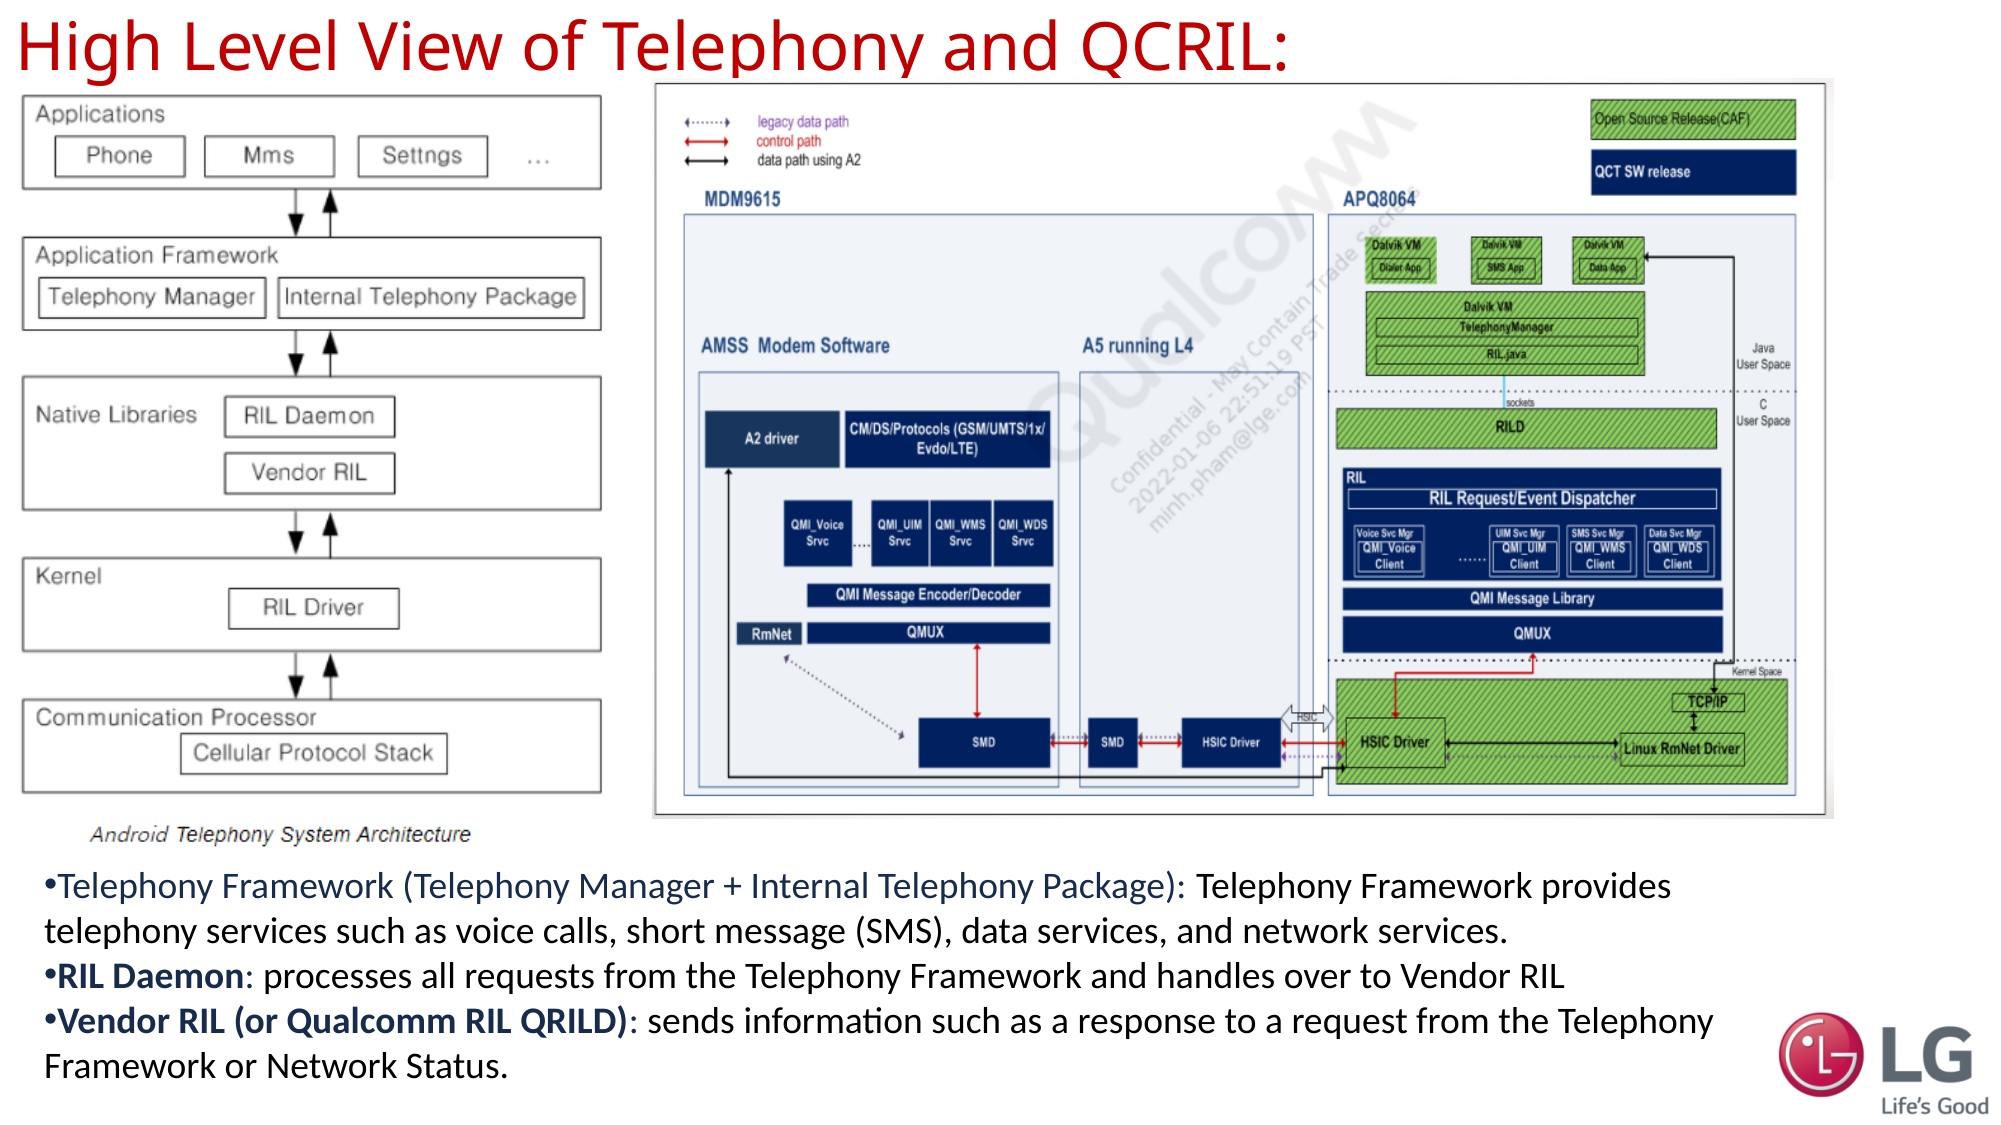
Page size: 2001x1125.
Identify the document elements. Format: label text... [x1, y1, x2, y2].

picture [652, 78, 1834, 820]
text_box Telephony Framework (Telephony Manager + Internal Telephony Package): Telephony Framework provides telephony services such as voice calls, short message (SMS), data services, and network services. RIL Daemon: processes all requests from the Telephony Framework and handles over to Vendor RIL Vendor RIL (or Qualcomm RIL QRILD): sends information such as a response to a request from the Telephony Framework or Network Status. [29, 853, 1848, 1093]
picture [1767, 999, 2000, 1125]
title High Level View of Telephony and QCRIL: [0, 0, 2000, 98]
picture [16, 89, 611, 854]
